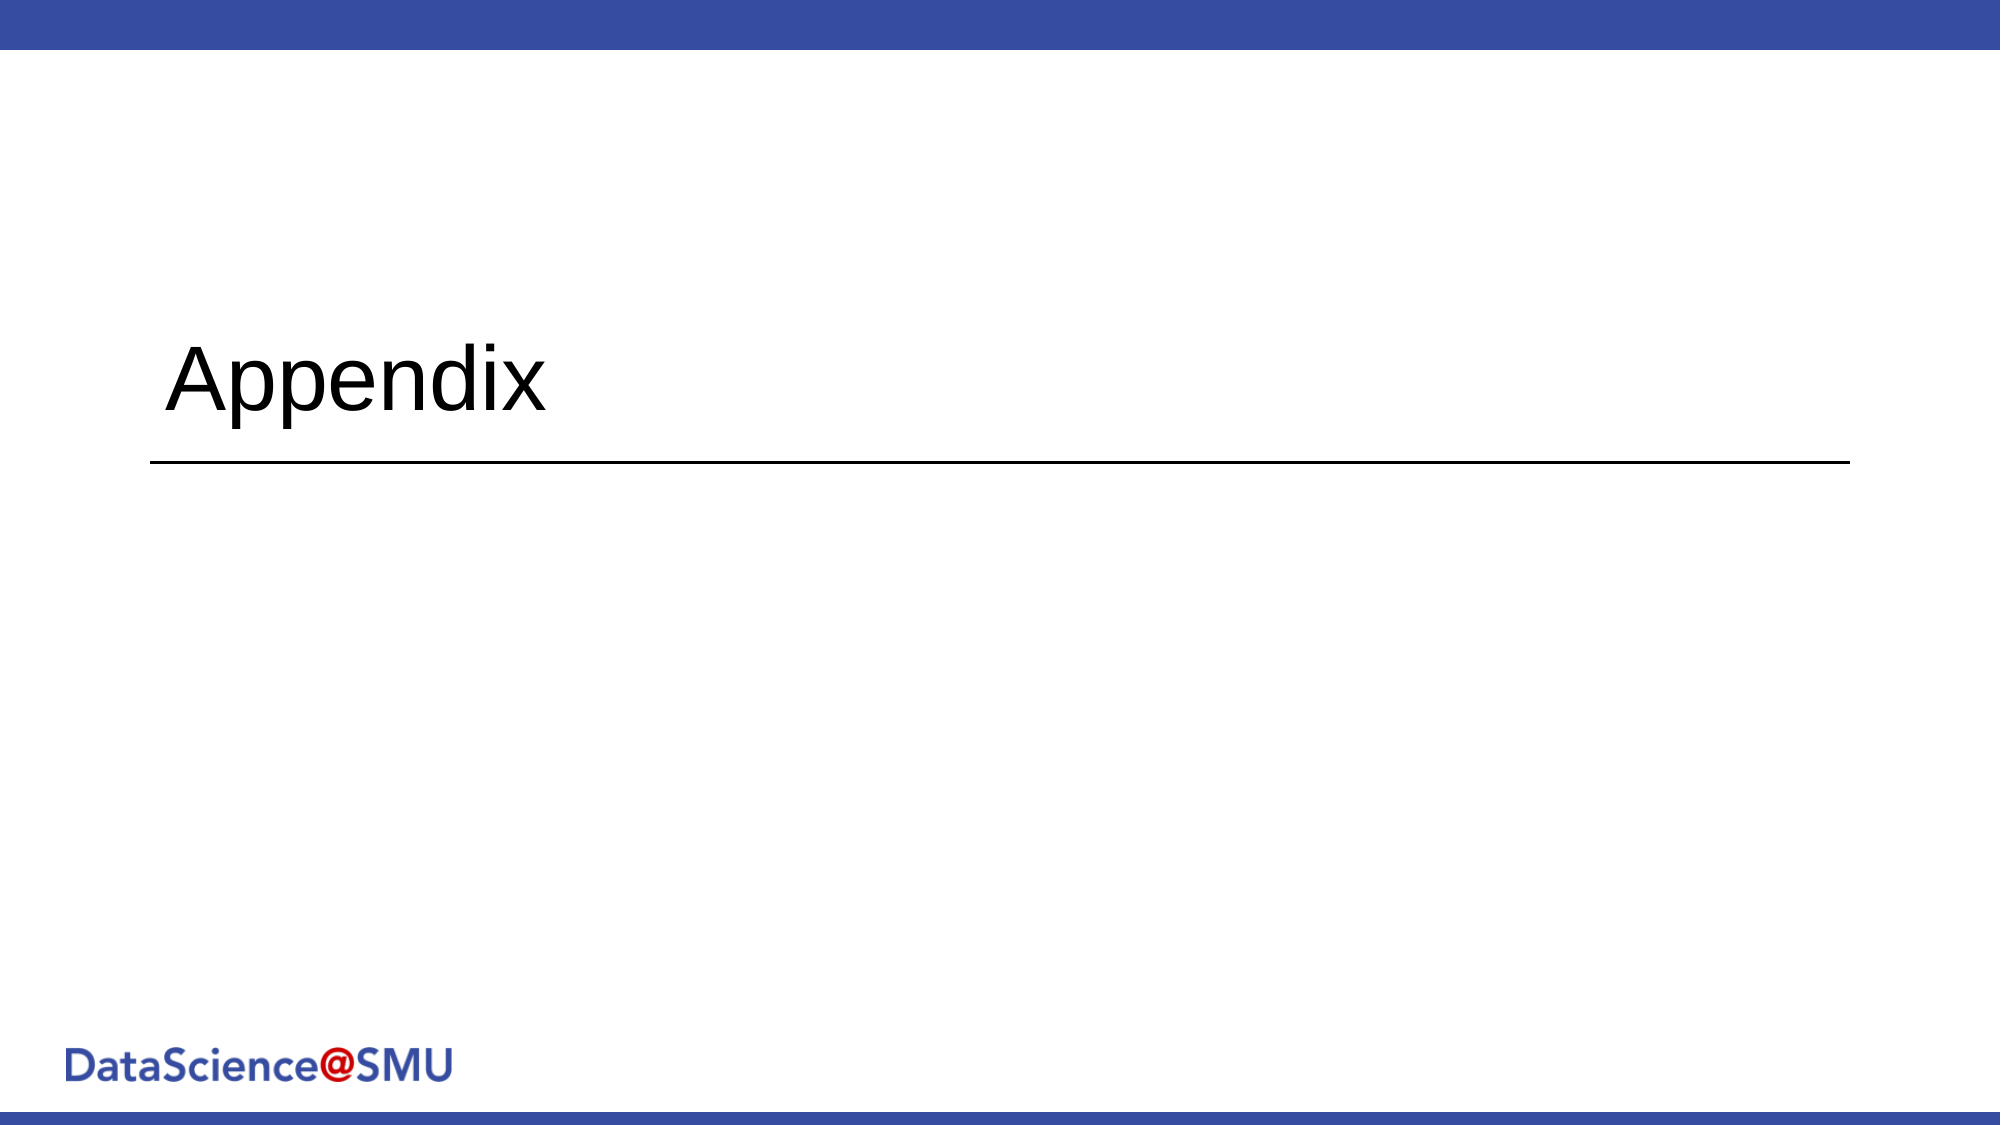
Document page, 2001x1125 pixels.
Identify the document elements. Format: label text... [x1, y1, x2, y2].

title Appendix [150, 299, 1850, 448]
picture [66, 1047, 452, 1082]
